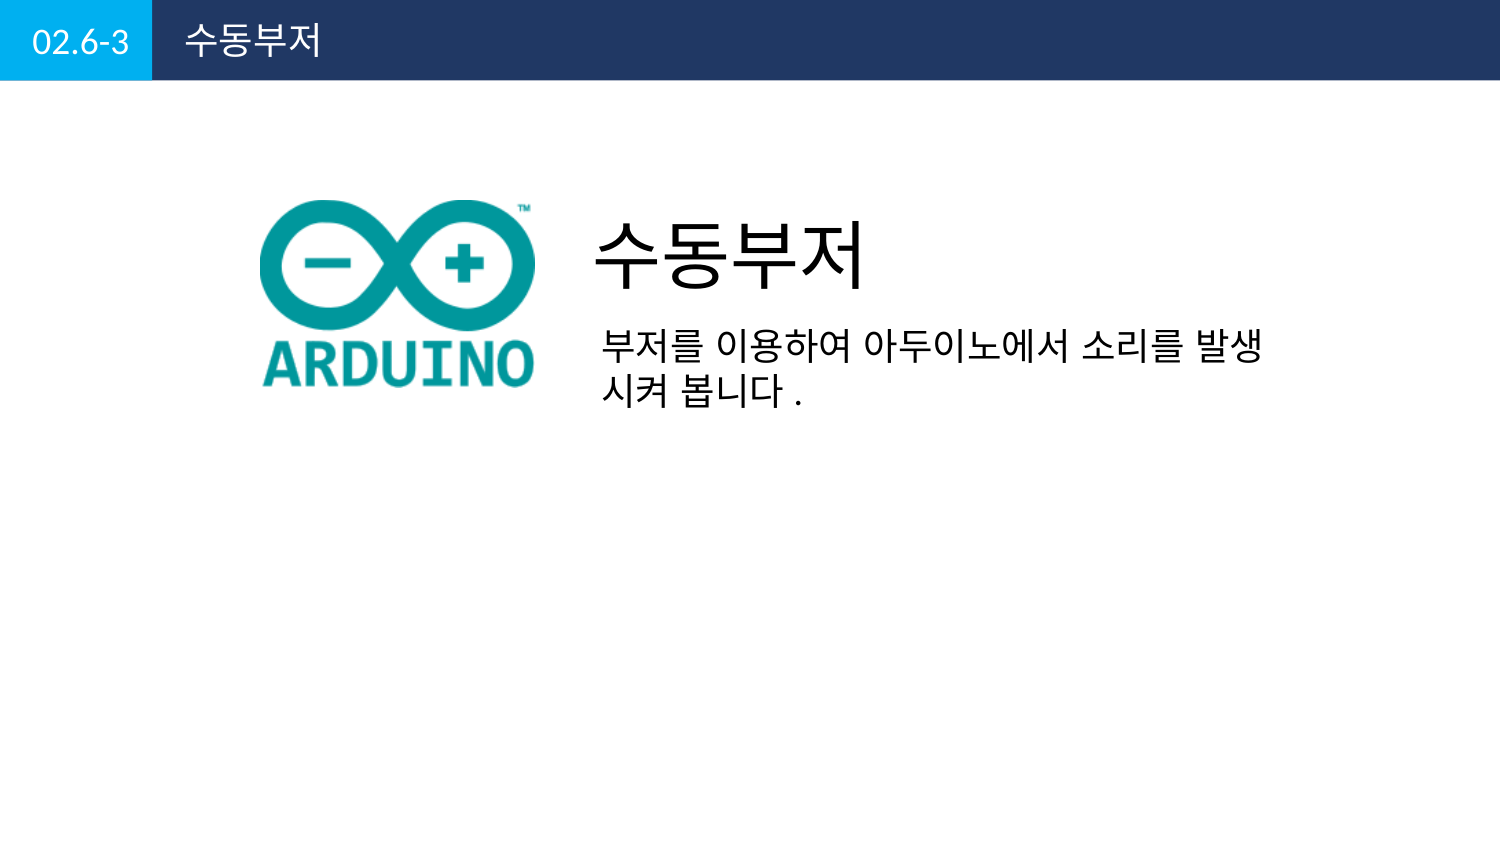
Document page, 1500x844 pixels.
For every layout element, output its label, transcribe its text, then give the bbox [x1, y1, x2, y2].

text_box [153, 0, 1500, 81]
text_box 부저를 이용하여 아두이노에서 소리를 발생 시켜 봅니다. [586, 315, 1299, 421]
text_box [0, 0, 153, 81]
text_box 02.6-3 [17, 9, 153, 70]
text_box 수동부저 [577, 200, 1271, 306]
text_box 수동부저 [169, 9, 945, 70]
picture [260, 200, 535, 388]
